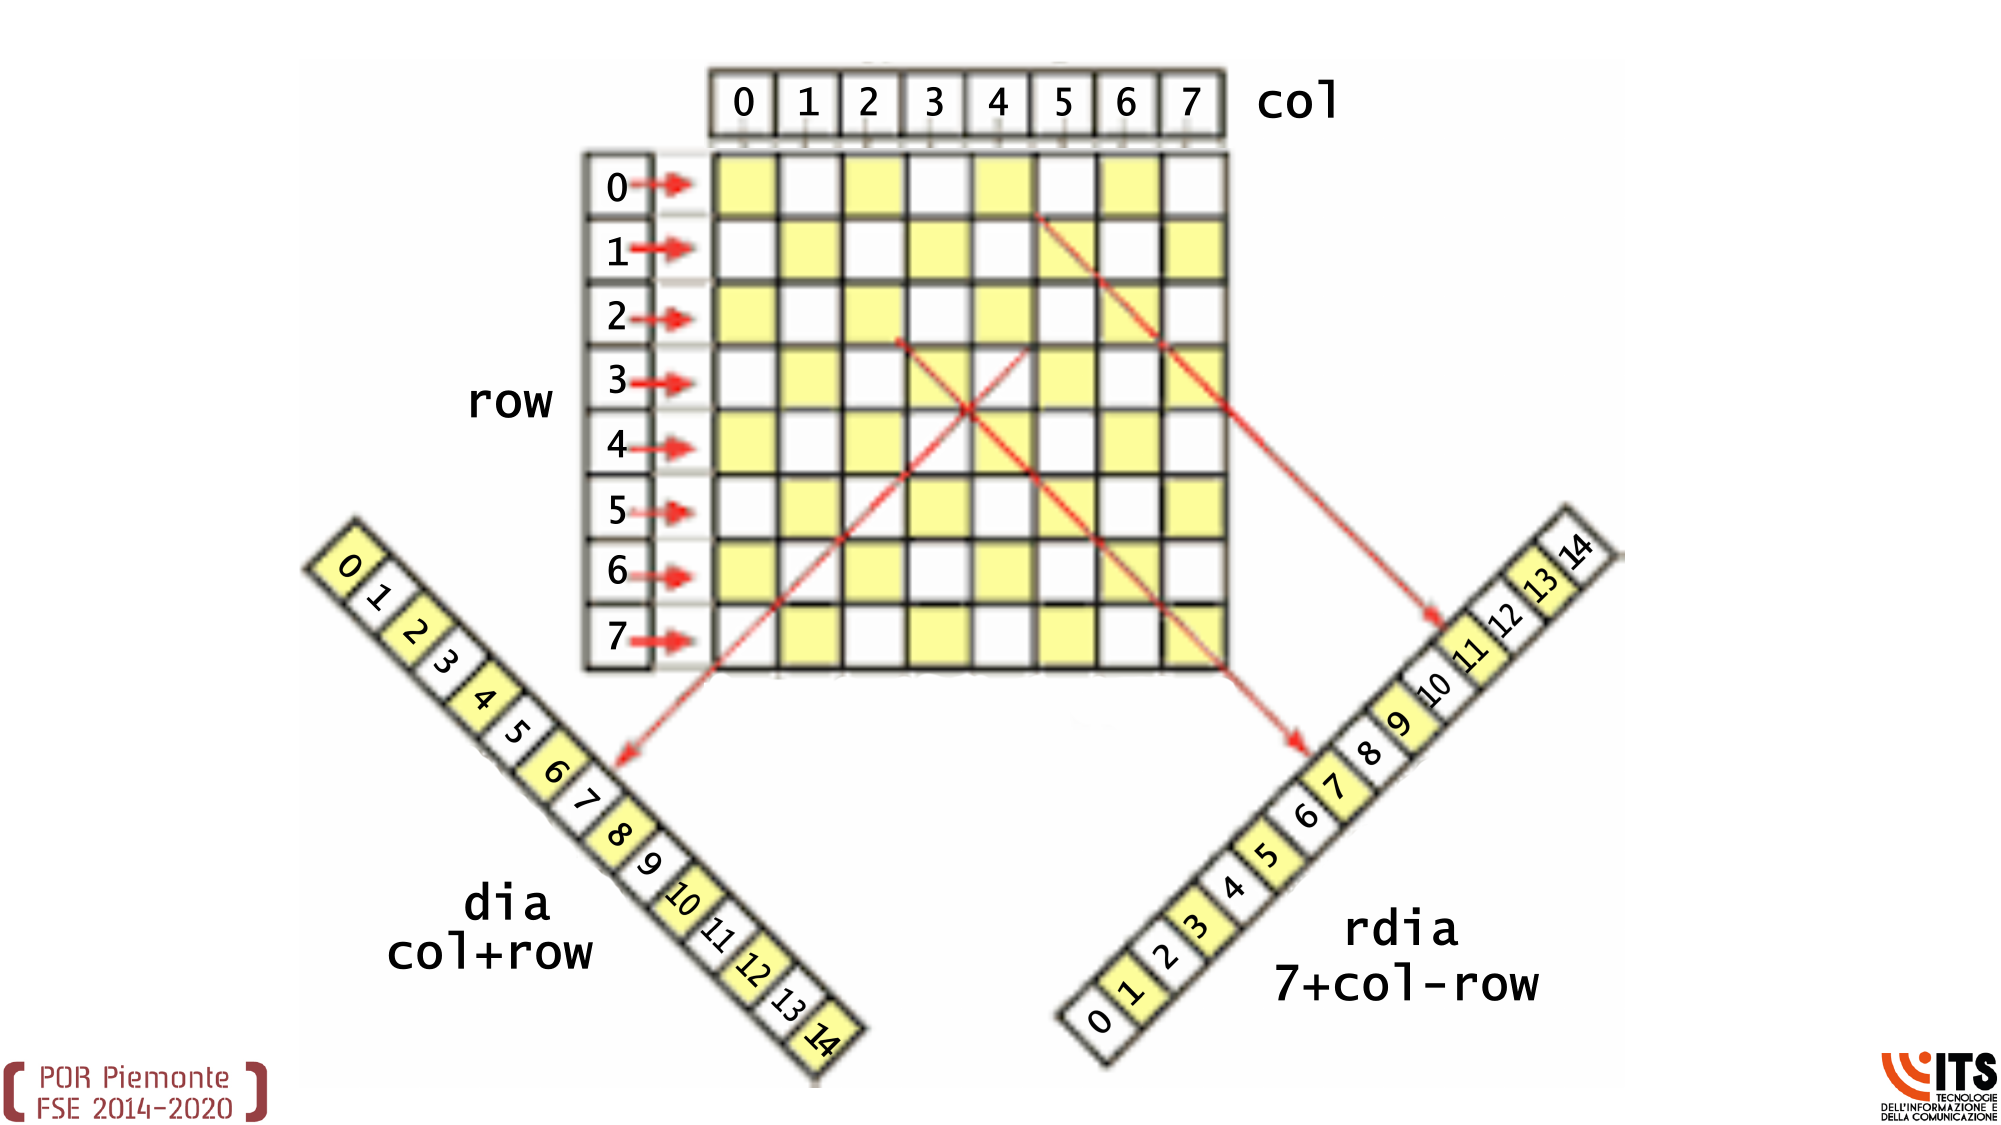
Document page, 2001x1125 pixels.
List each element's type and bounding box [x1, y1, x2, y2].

picture [299, 59, 1625, 1088]
picture [1876, 1048, 2000, 1124]
picture [0, 1058, 269, 1124]
